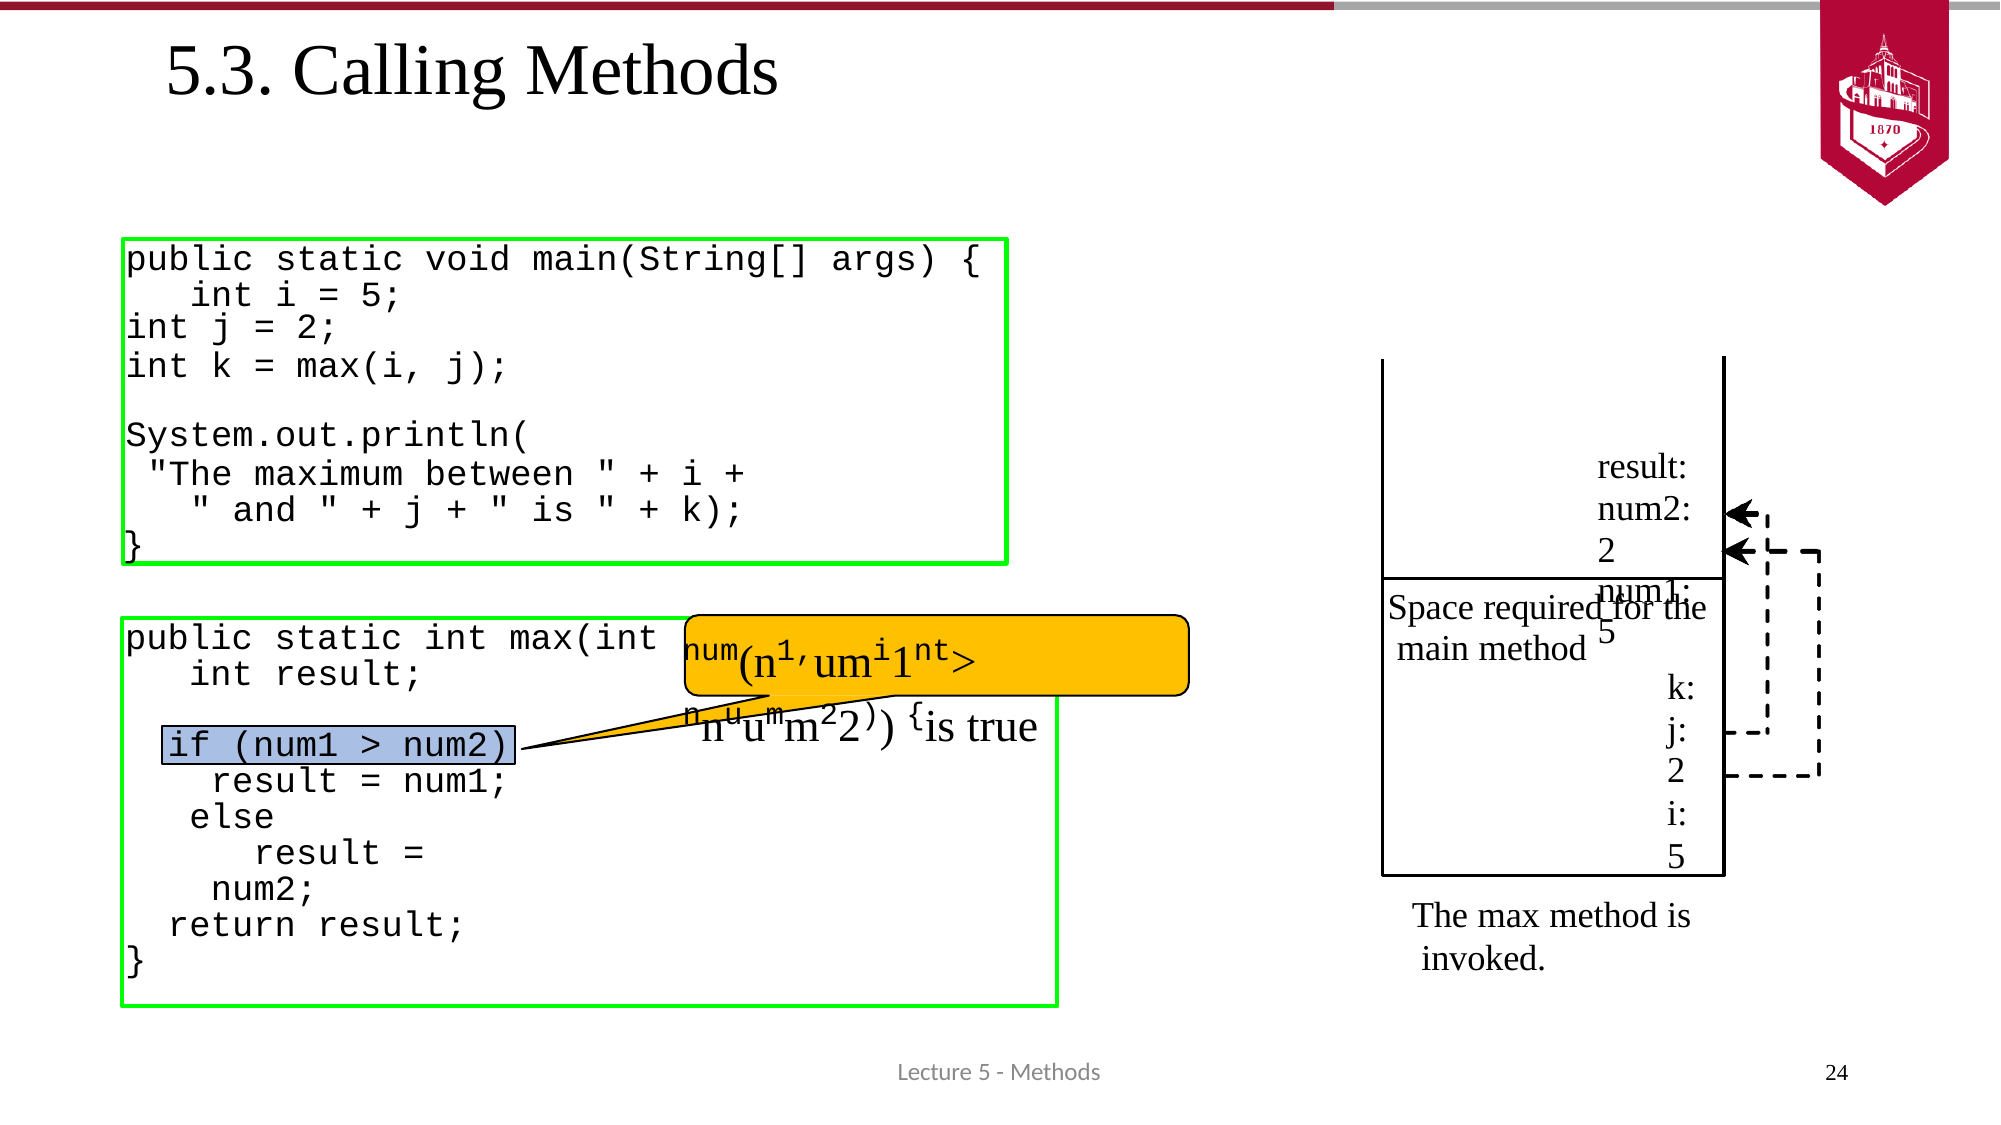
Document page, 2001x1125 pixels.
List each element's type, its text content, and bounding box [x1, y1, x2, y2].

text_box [520, 613, 1191, 751]
footer Lecture 5 - Methods [895, 1054, 1105, 1125]
text_box if (num1 > num2) [162, 726, 515, 765]
text_box result: num2: 2 num1: 5 [1595, 439, 1715, 578]
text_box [1721, 356, 1822, 814]
text_box } [122, 933, 149, 979]
slide_number 24 [1819, 1057, 1856, 1125]
text_box public static void main(String[] args) { int i = 5; int j = 2; int k = max(i, j); System.out.println( "The maximum between " + i + " and " + j + " is " + k); } [122, 238, 1007, 564]
text_box The max method is invoked. [1409, 888, 1693, 978]
text_box [122, 617, 1058, 1007]
text_box public static int max(int int result; [123, 611, 664, 693]
text_box result = num1; else result = num2; [165, 754, 514, 908]
text_box return result; [165, 898, 471, 943]
text_box Space required for the main method k: j: 2 i: 5 [1382, 578, 1724, 876]
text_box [0, 0, 2000, 206]
